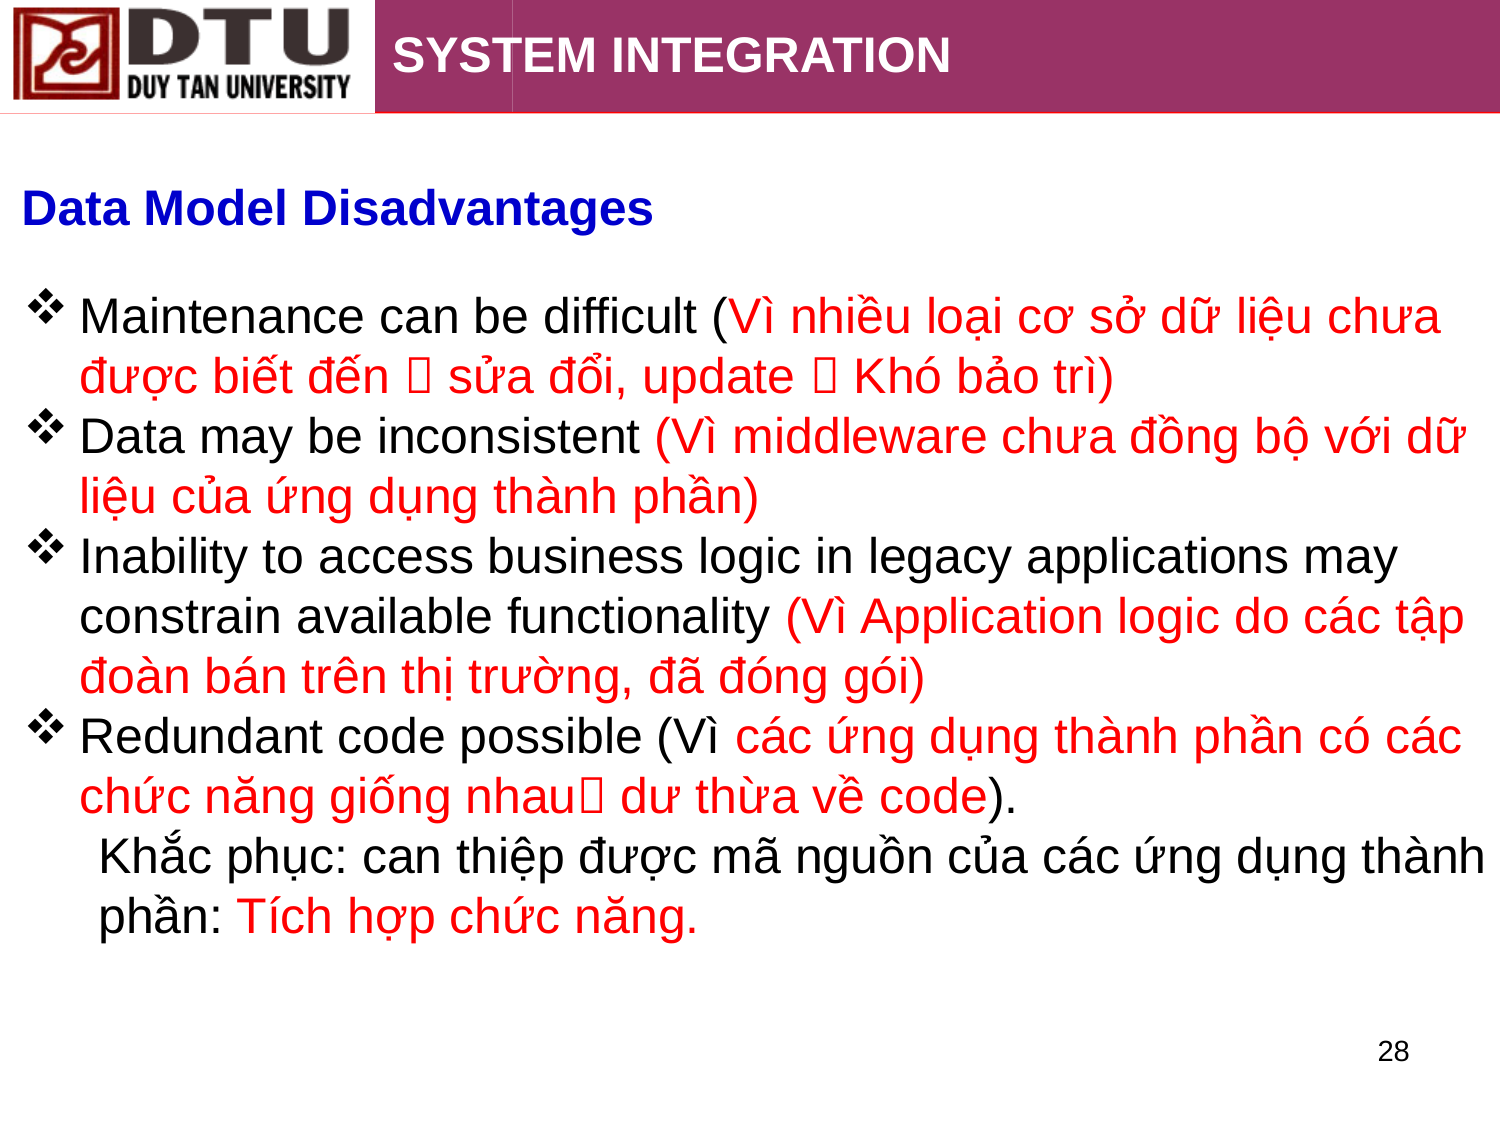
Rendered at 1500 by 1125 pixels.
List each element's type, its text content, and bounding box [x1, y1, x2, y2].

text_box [376, 0, 1500, 113]
slide_number 28 [1074, 1024, 1425, 1103]
picture [0, 0, 376, 113]
text_box Maintenance can be difficult (Vì nhiều loại cơ sở dữ liệu chưa được biết đến  sửa đổi, update  Khó bảo trì) Data may be inconsistent (Vì middleware chưa đồng bộ với dữ liệu của ứng dụng thành phần) Inability to access business logic in legacy applications may constrain available functionality (Vì Application logic do các tập đoàn bán trên thị trường, đã đóng gói) Redundant code possible (Vì các ứng dụng thành phần có các chức năng giống nhau dư thừa về code). Khắc phục: can thiệp được mã nguồn của các ứng dụng thành phần: Tích hợp chức năng. [8, 275, 1500, 1071]
text_box Data Model Disadvantages [6, 167, 1496, 243]
